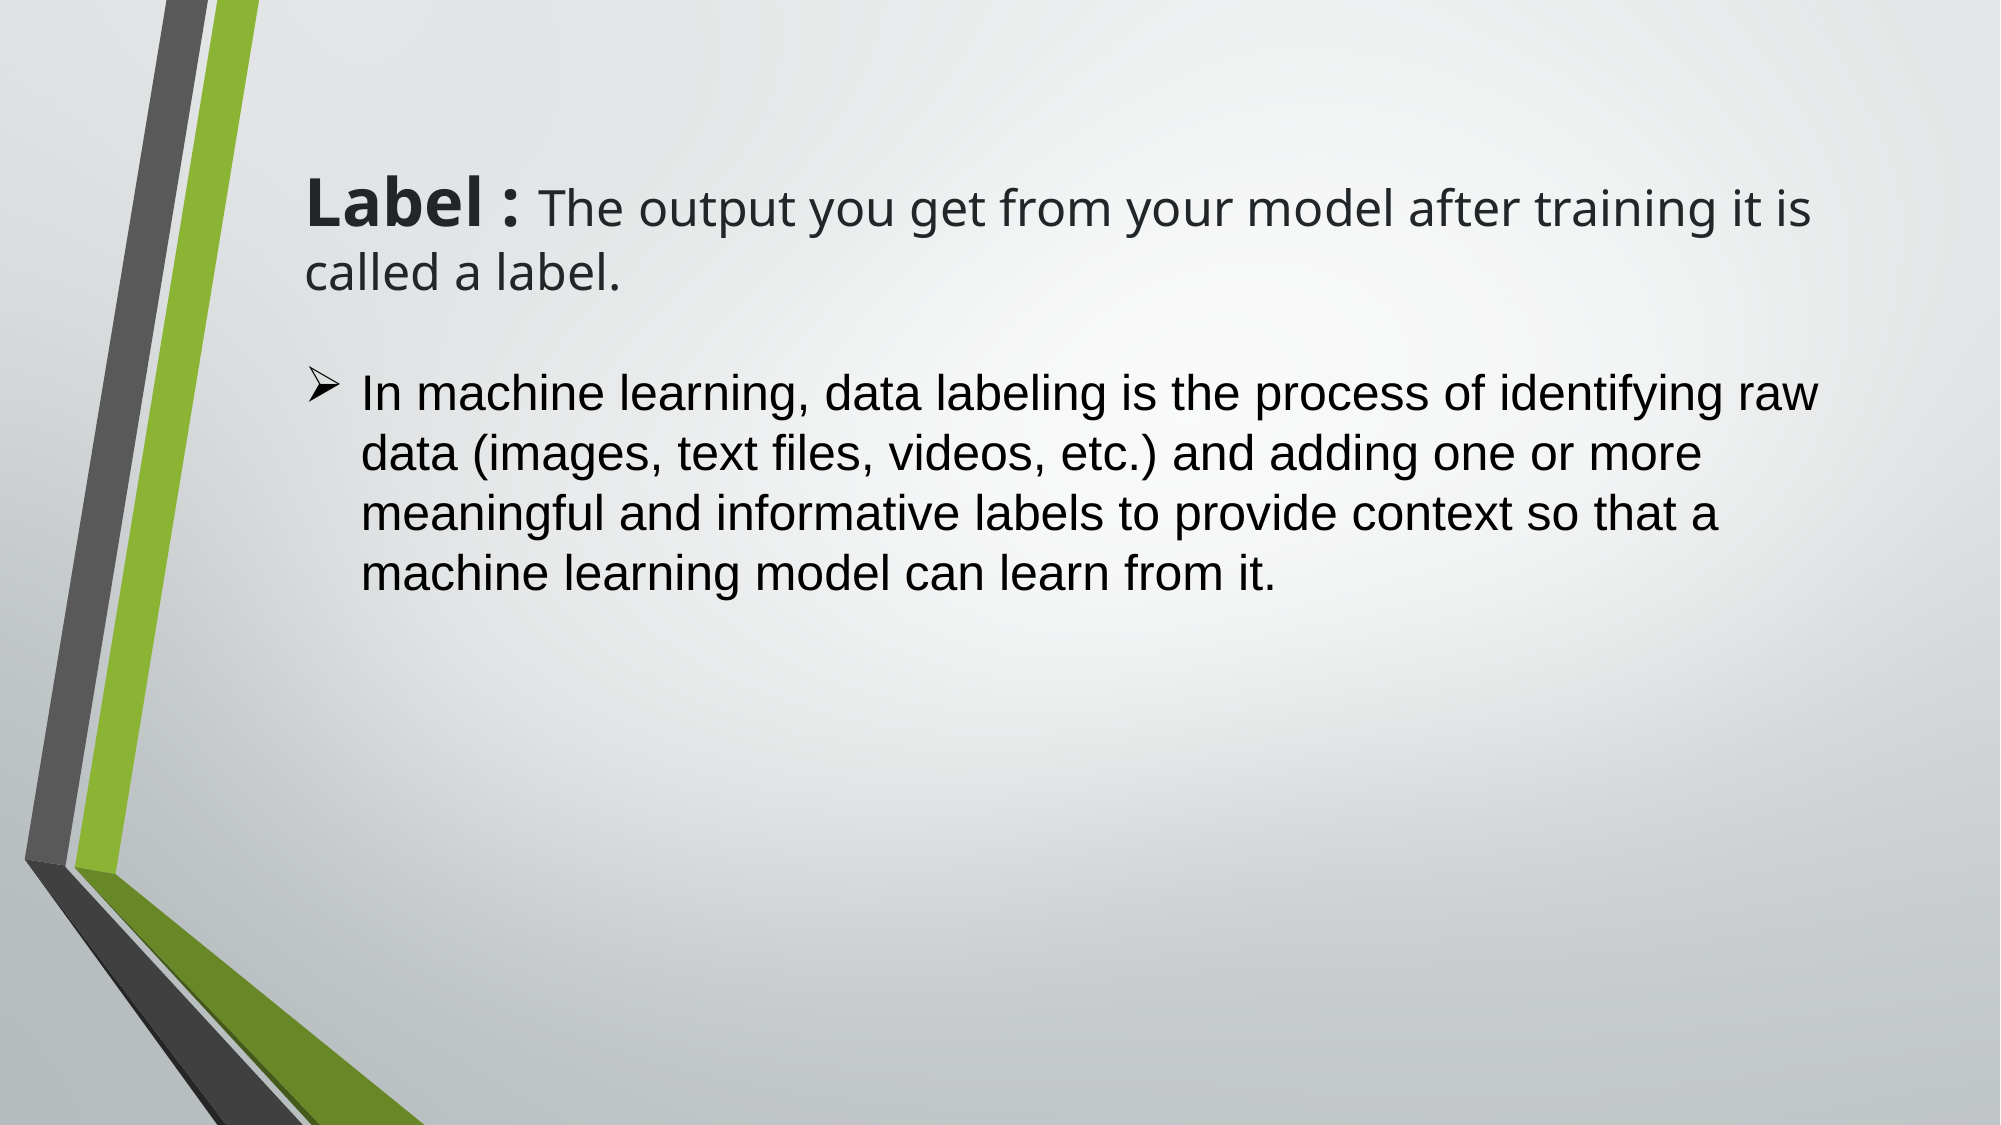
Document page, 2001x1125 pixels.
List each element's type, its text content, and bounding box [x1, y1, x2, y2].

text_box Label : The output you get from your model after training it is called a label. In machine learning, data labeling is the process of identifying raw data (images, text files, videos, etc.) and adding one or more meaningful and informative labels to provide context so that a machine learning model can learn from it. [289, 152, 1845, 608]
